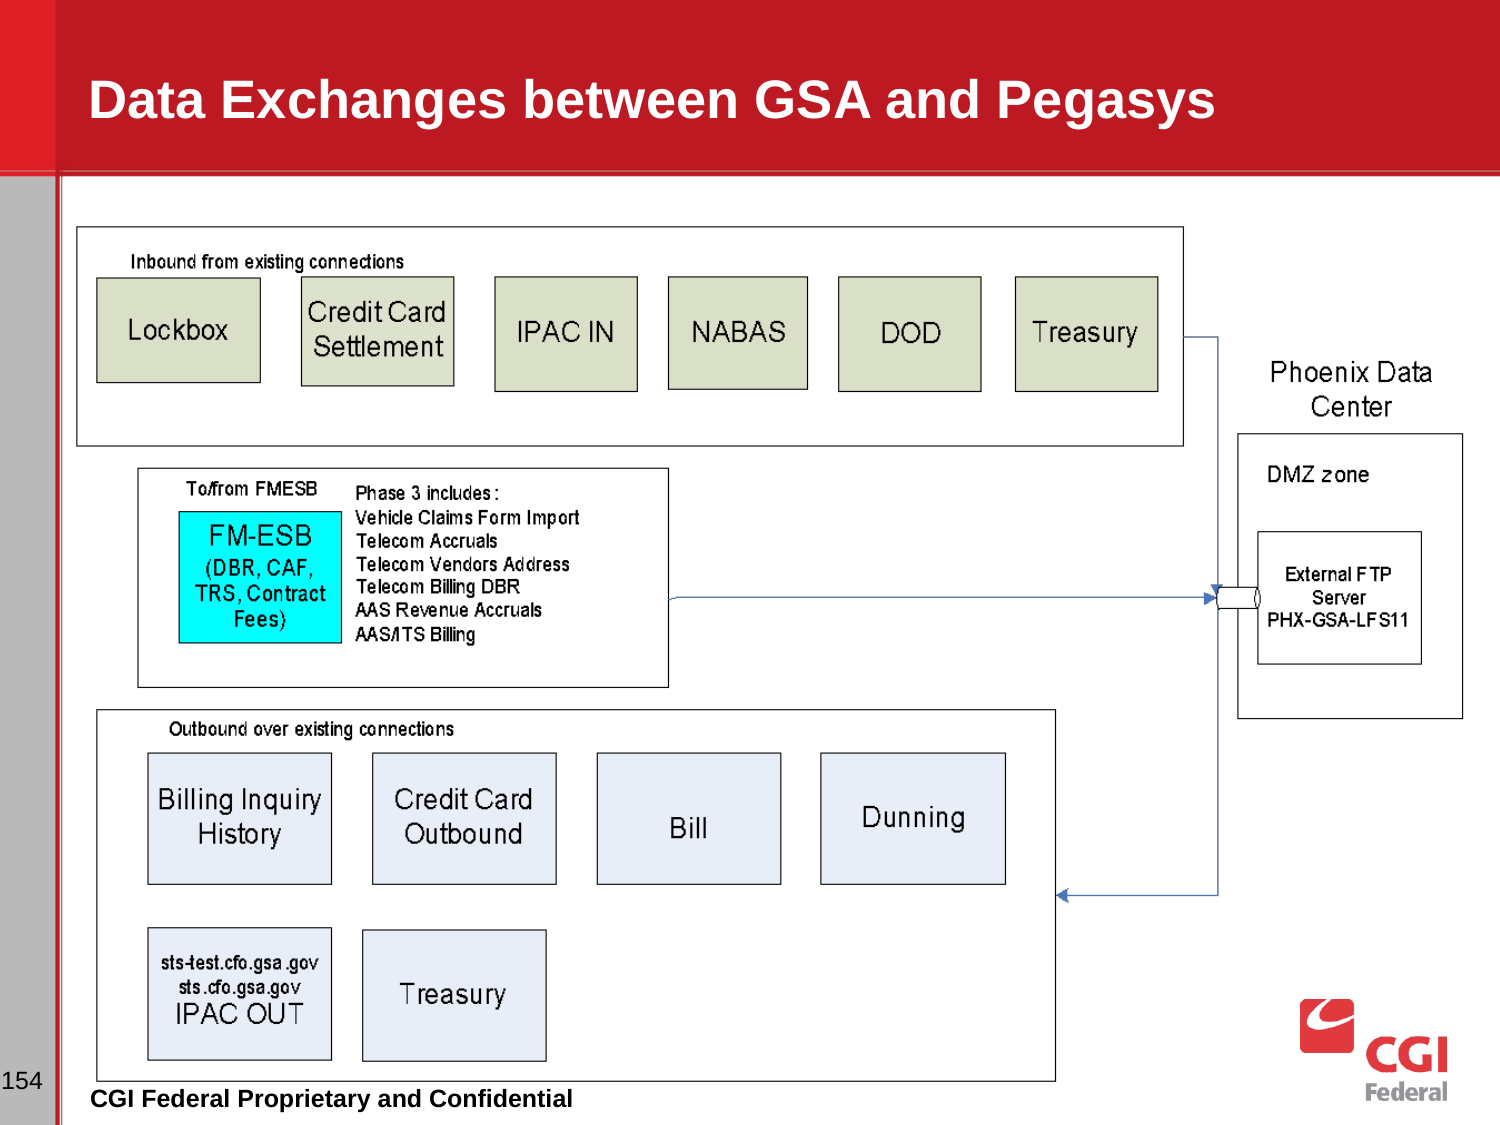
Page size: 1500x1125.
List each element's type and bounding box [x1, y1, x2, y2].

text_box [73, 44, 1285, 138]
picture [0, 1, 1500, 1125]
picture [73, 223, 1500, 1101]
slide_number [0, 1024, 59, 1103]
footer [75, 1083, 1225, 1125]
